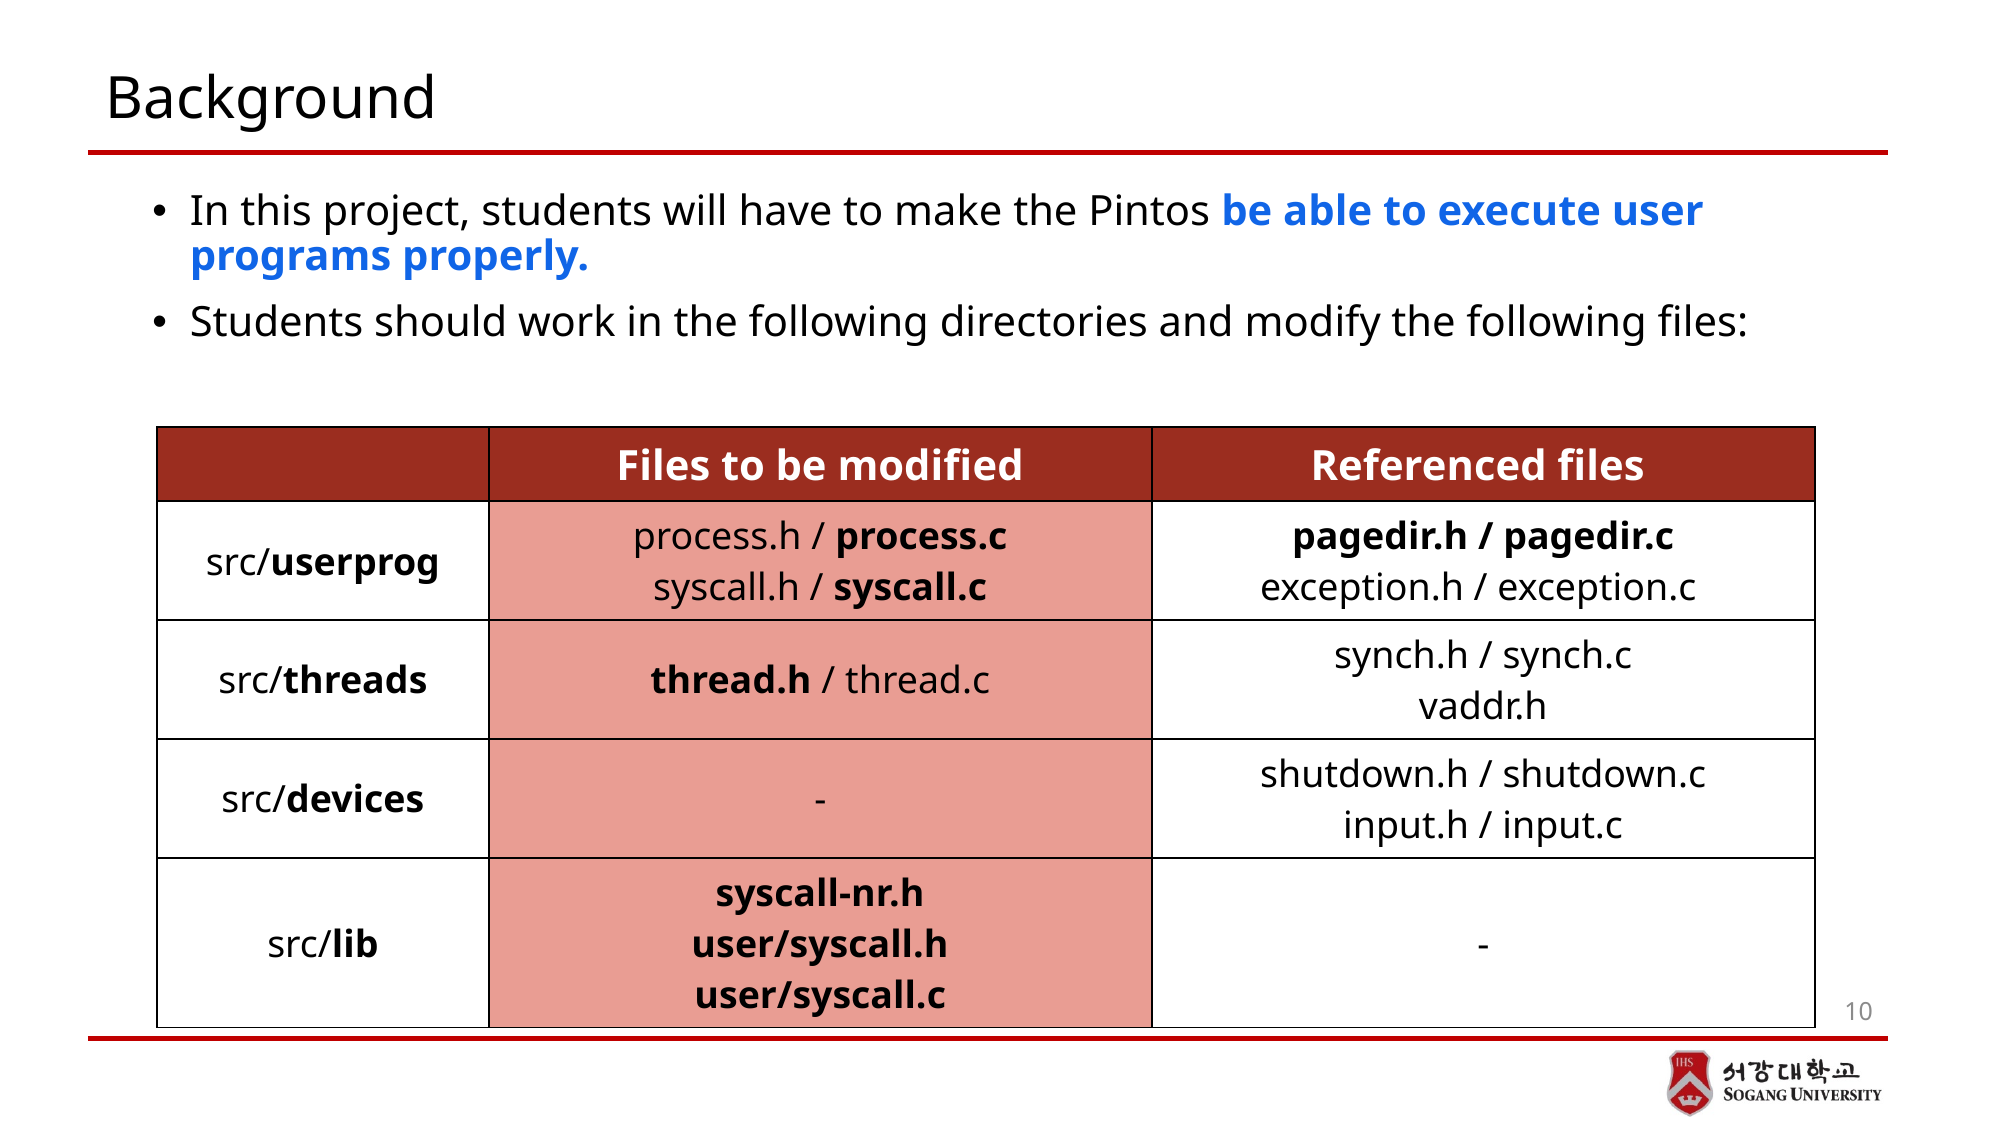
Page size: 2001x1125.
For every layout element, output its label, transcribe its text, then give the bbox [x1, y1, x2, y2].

table_header Referenced files [1153, 428, 1814, 500]
table_cell pagedir.h / pagedir.c exception.h / exception.c [1153, 502, 1814, 619]
slide_number 10 [1814, 982, 1888, 1043]
table_cell - [1153, 859, 1814, 1027]
table_cell synch.h / synch.c vaddr.h [1153, 621, 1814, 738]
table_header Files to be modified [490, 428, 1151, 500]
table_cell src/userprog [158, 502, 488, 619]
table_cell shutdown.h / shutdown.c input.h / input.c [1153, 740, 1814, 857]
table_cell src/lib [158, 859, 488, 1027]
list In this project, students will have to make the Pintos be able to execute user programs properly. Students should work in the following directories and modify the following files: [137, 182, 1863, 995]
table_cell src/devices [158, 740, 488, 857]
table_header [158, 428, 488, 500]
table_cell - [490, 740, 1151, 857]
table_cell process.h / process.c syscall.h / syscall.c [490, 502, 1151, 619]
table_cell syscall-nr.h user/syscall.h user/syscall.c [490, 859, 1151, 1027]
table_cell src/threads [158, 621, 488, 738]
picture [1659, 1049, 1888, 1117]
title Background [91, 61, 1817, 141]
table_cell thread.h / thread.c [490, 621, 1151, 738]
